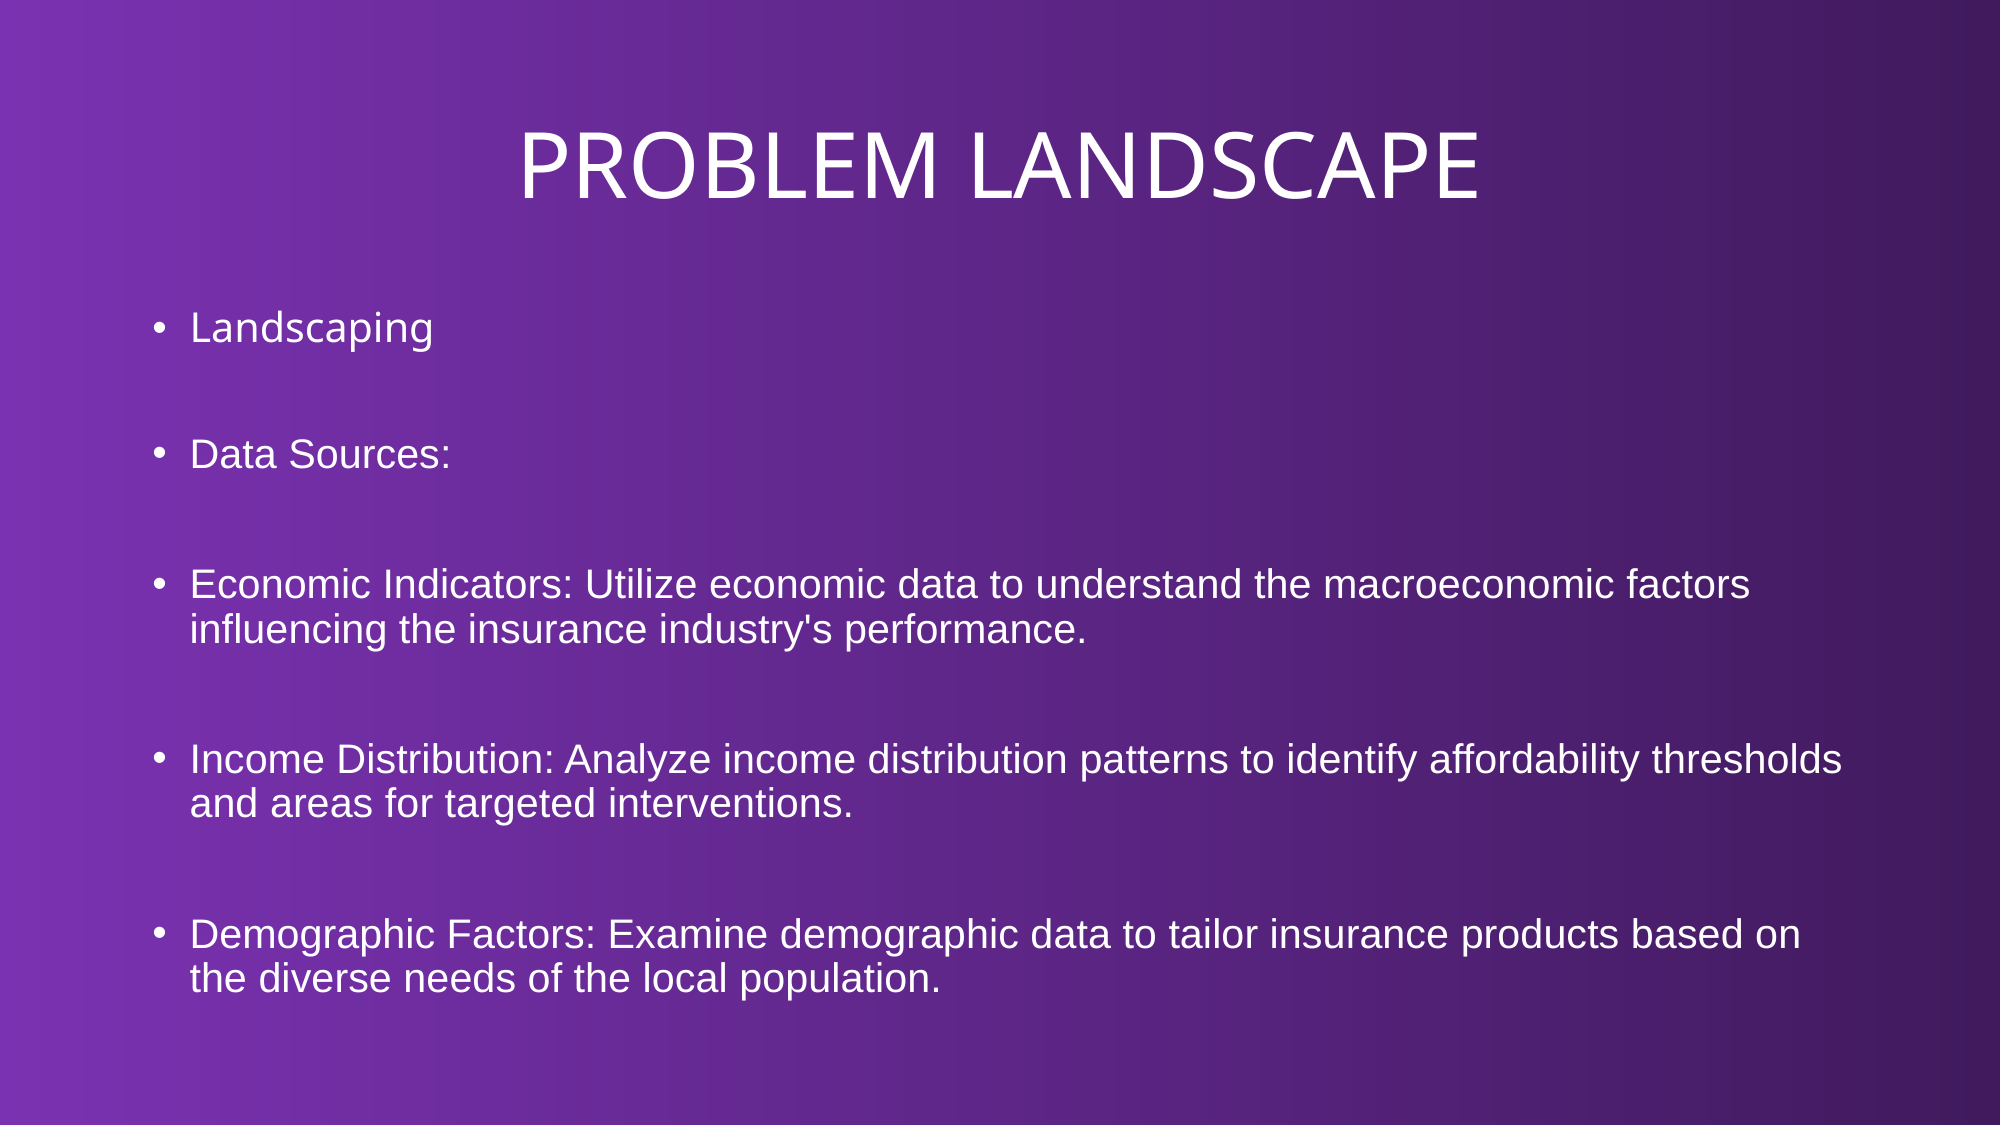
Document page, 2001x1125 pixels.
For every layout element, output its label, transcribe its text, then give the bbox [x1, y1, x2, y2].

title PROBLEM LANDSCAPE [137, 59, 1863, 278]
list Landscaping Data Sources: Economic Indicators: Utilize economic data to understand the macroeconomic factors influencing the insurance industry's performance. Income Distribution: Analyze income distribution patterns to identify affordability thresholds and areas for targeted interventions. Demographic Factors: Examine demographic data to tailor insurance products based on the diverse needs of the local population. [137, 299, 1863, 1014]
